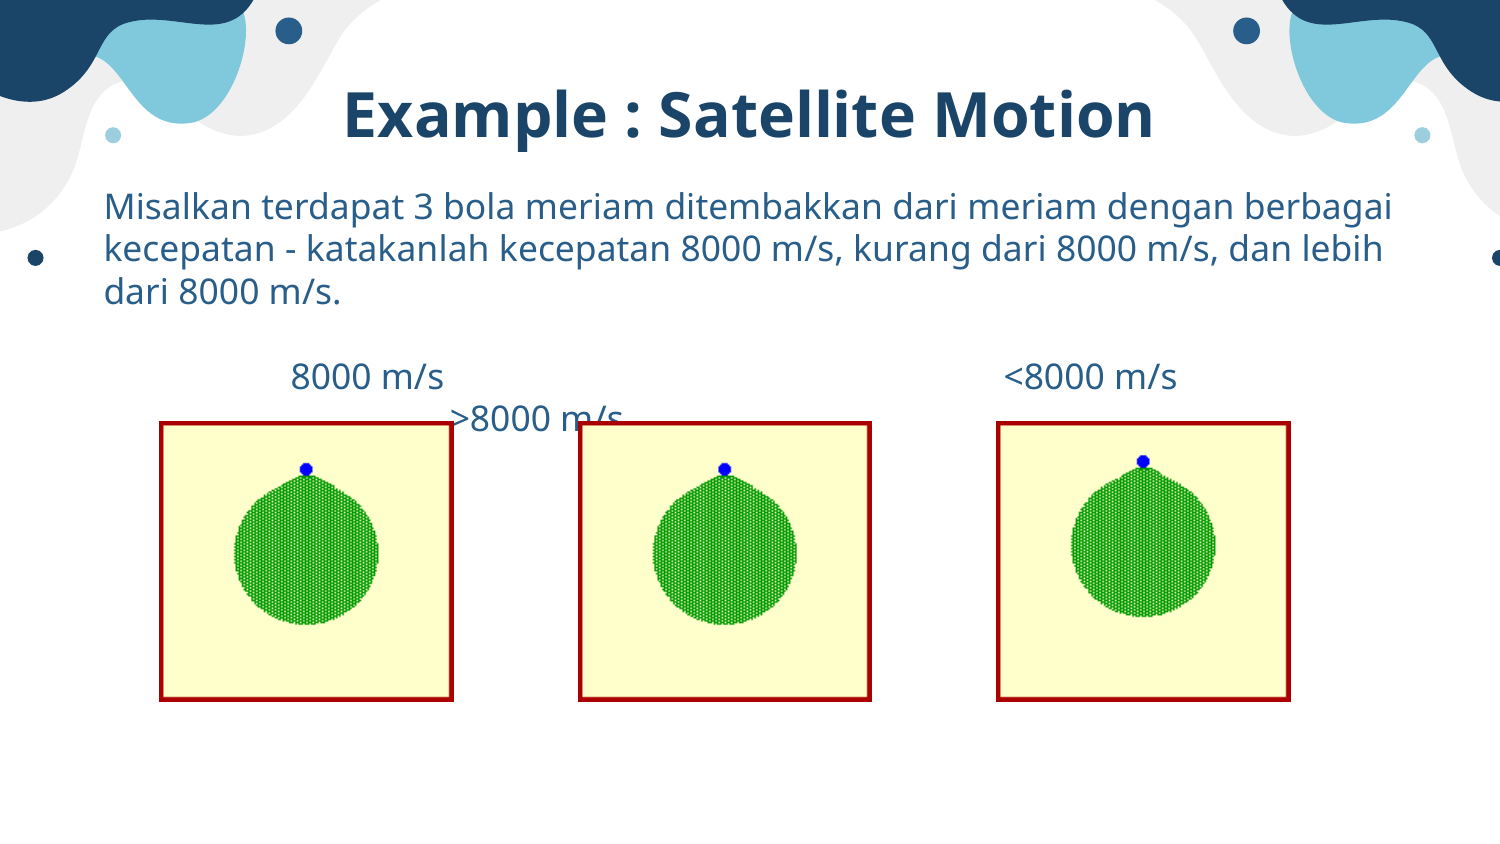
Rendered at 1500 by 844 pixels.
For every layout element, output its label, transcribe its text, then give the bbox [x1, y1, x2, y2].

list Misalkan terdapat 3 bola meriam ditembakkan dari meriam dengan berbagai kecepatan - katakanlah kecepatan 8000 m/s, kurang dari 8000 m/s, dan lebih dari 8000 m/s. 8000 m/s <8000 m/s >8000 m/s [88, 168, 1412, 756]
picture [577, 421, 873, 702]
picture [159, 421, 454, 702]
title Example : Satellite Motion [88, 59, 1412, 154]
picture [996, 421, 1291, 702]
